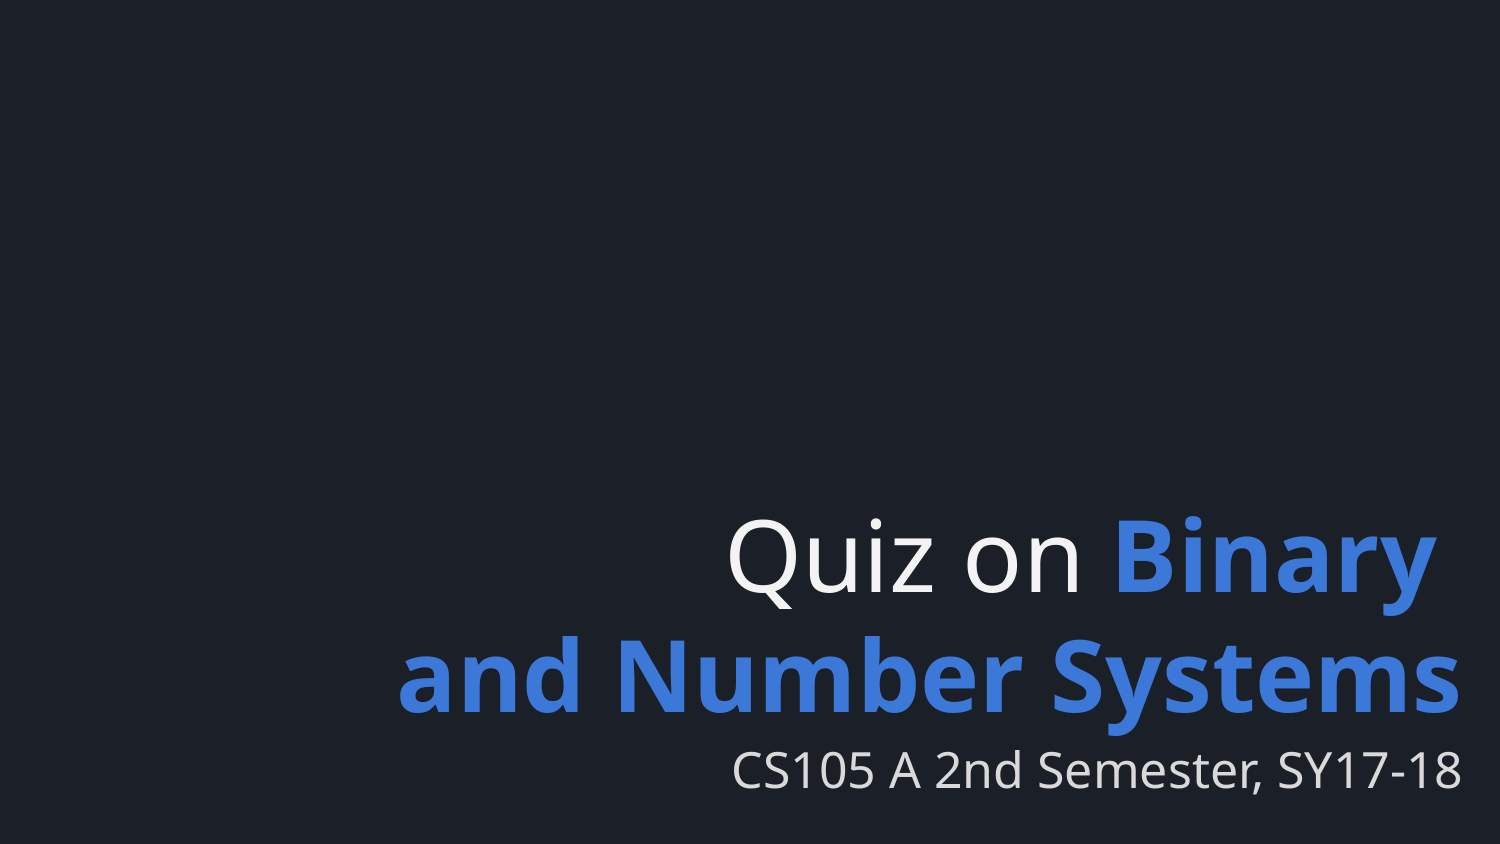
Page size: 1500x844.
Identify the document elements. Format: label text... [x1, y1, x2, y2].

subtitle CS105 A 2nd Semester, SY17-18 [80, 723, 1479, 844]
title Quiz on Binary and Number Systems [80, 630, 1479, 723]
